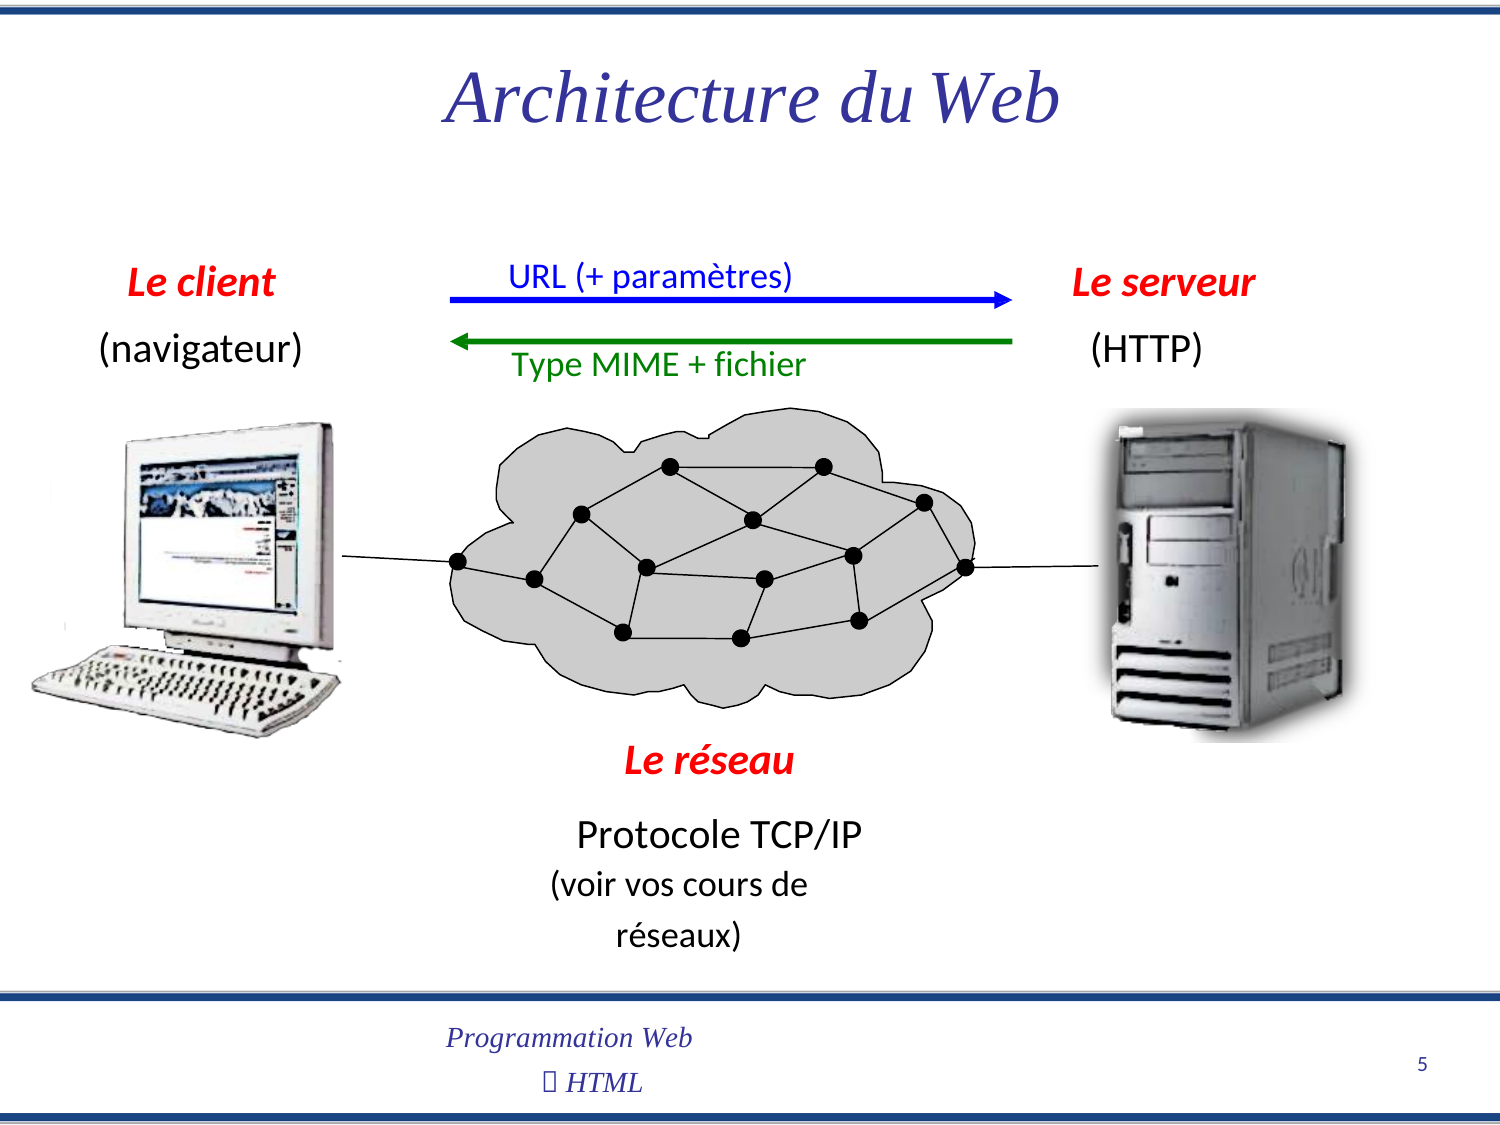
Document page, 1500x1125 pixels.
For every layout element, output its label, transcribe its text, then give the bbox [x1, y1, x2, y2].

text_box [916, 494, 933, 512]
text_box [756, 579, 773, 588]
text_box [744, 514, 756, 522]
text_box [1080, 408, 1376, 743]
text_box [754, 519, 762, 524]
text_box [749, 512, 760, 517]
text_box Programmation Web  HTML [443, 1021, 695, 1103]
text_box Type MIME + fichier [509, 345, 858, 392]
text_box Le client (navigateur) [95, 260, 311, 376]
text_box [815, 458, 832, 476]
text_box Le serveur (HTTP) [1070, 260, 1293, 376]
text_box [461, 408, 975, 579]
text_box Le réseau Protocole TCP/IP (voir vos cours de réseaux) [492, 738, 950, 912]
text_box [29, 420, 349, 740]
text_box [526, 571, 543, 588]
text_box URL (+ paramètres) [506, 258, 843, 304]
text_box [662, 458, 679, 476]
text_box [851, 612, 868, 629]
text_box [573, 509, 588, 523]
text_box [957, 559, 970, 568]
text_box [748, 557, 859, 637]
text_box [957, 561, 974, 576]
text_box 5 [1414, 1051, 1436, 1082]
text_box [845, 547, 862, 564]
text_box [756, 571, 773, 579]
text_box [854, 509, 959, 619]
text_box [0, 3, 1500, 15]
text_box [576, 506, 590, 518]
text_box [0, 1113, 1500, 1125]
text_box [843, 291, 1013, 310]
text_box [733, 630, 750, 647]
text_box Web [925, 58, 1068, 139]
text_box [449, 296, 506, 304]
text_box [748, 523, 760, 529]
text_box [449, 332, 1013, 351]
text_box [614, 624, 632, 641]
text_box [541, 520, 640, 626]
text_box Architecture du [443, 58, 923, 139]
text_box [449, 568, 962, 709]
text_box [0, 989, 1500, 1002]
text_box [638, 559, 655, 576]
text_box [449, 553, 467, 570]
